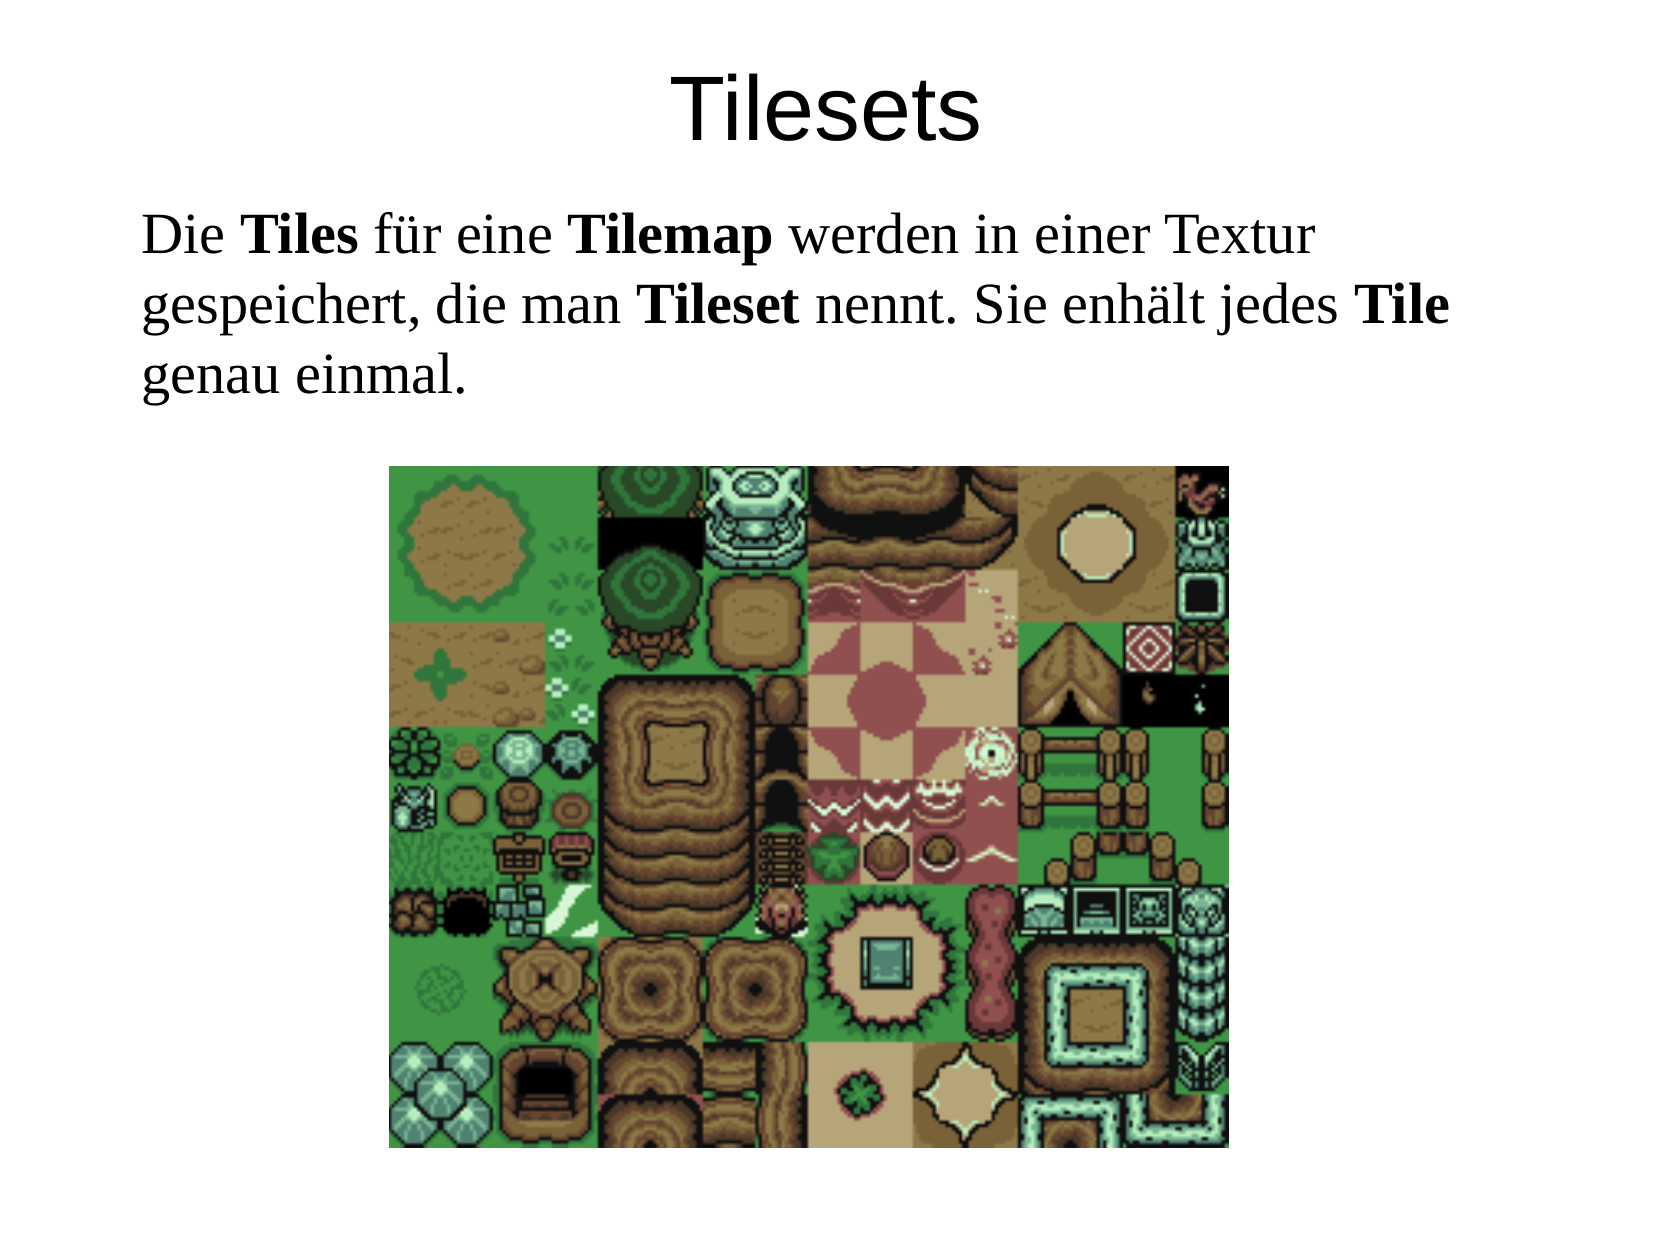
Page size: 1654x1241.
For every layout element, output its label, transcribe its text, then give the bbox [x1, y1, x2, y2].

title Tilesets [82, 0, 1571, 207]
list Die Tiles für eine Tilemap werden in einer Textur gespeichert, die man Tileset nennt. Sie enhält jedes Tile genau einmal. [70, 194, 1559, 1211]
picture [389, 466, 1229, 1149]
